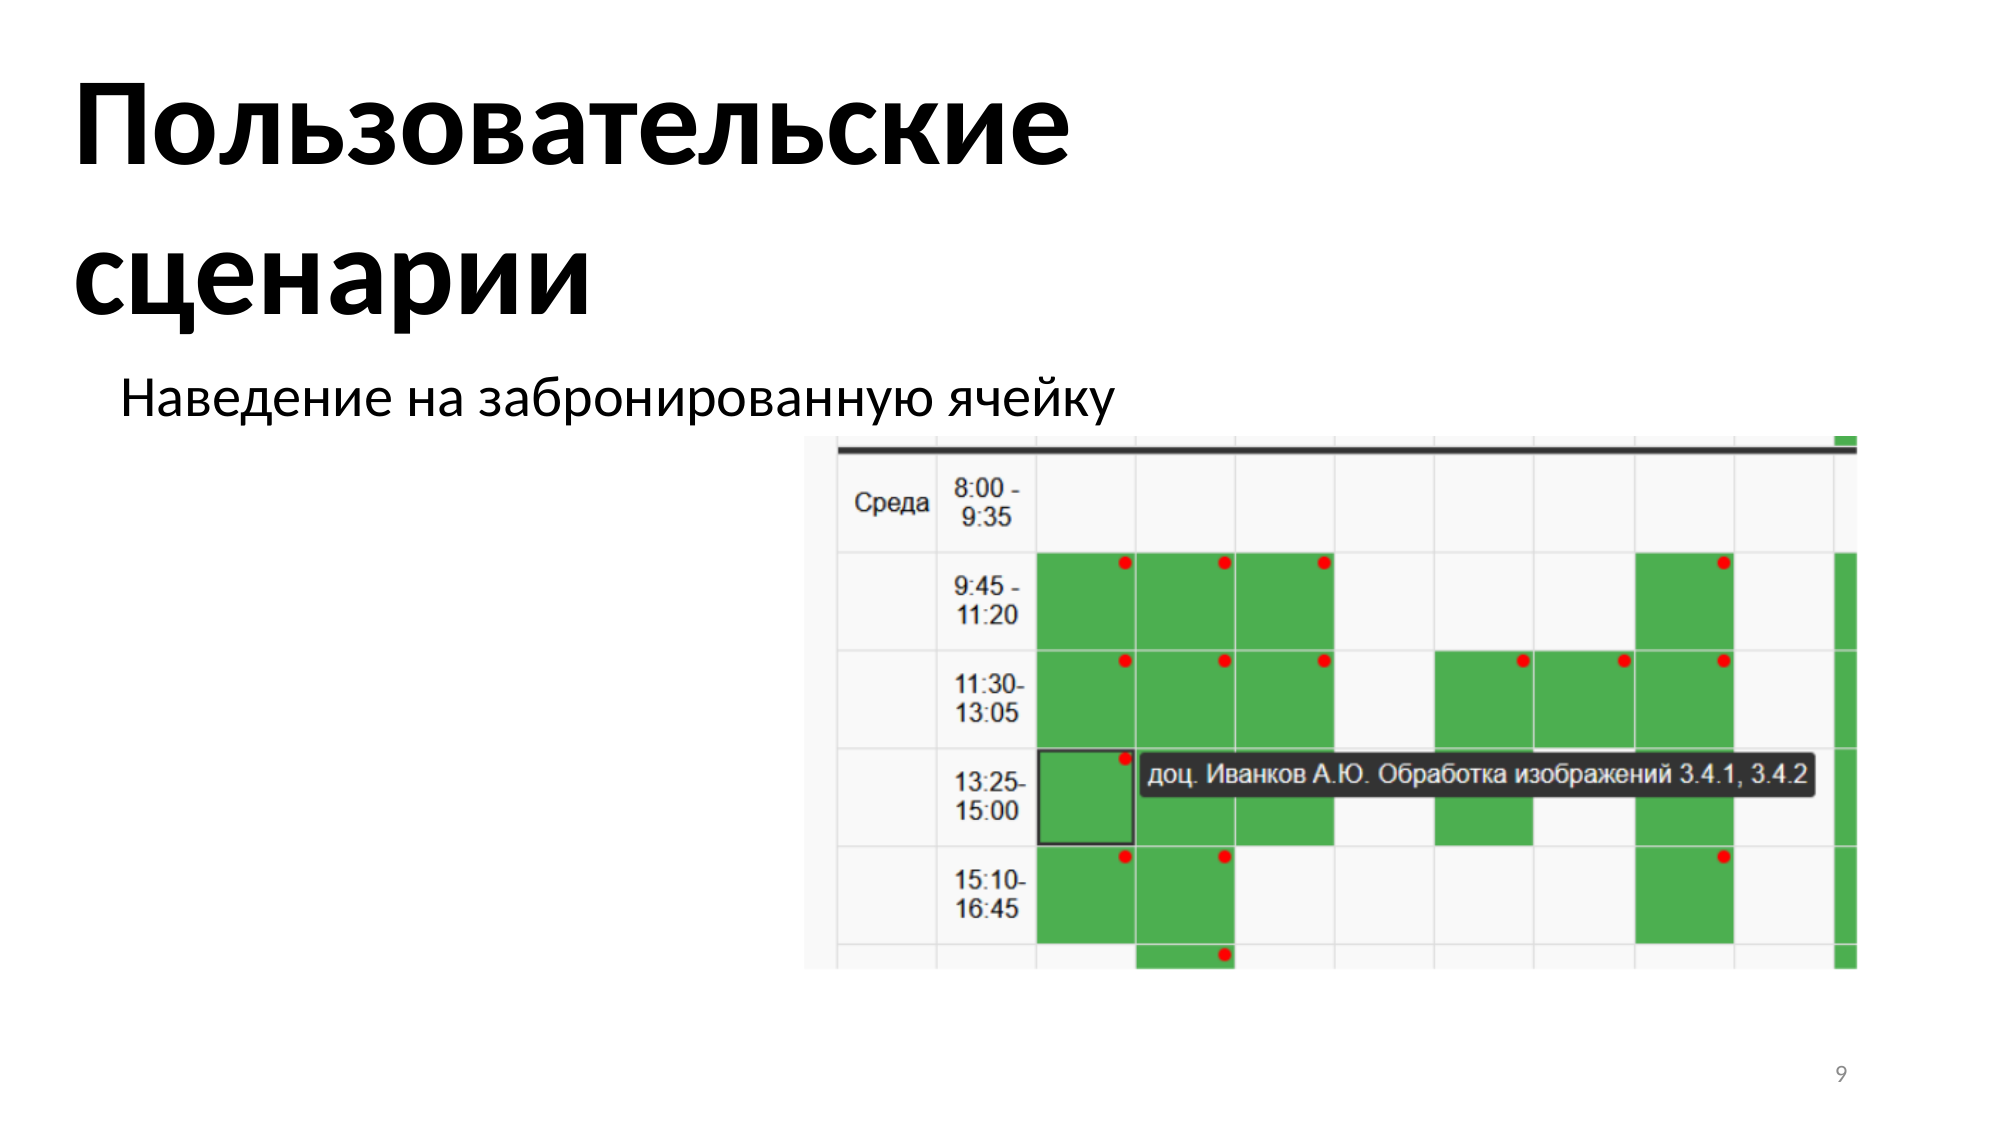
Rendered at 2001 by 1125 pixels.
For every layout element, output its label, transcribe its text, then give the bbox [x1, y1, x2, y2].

text_box Пользовательские сценарии [58, 32, 1179, 348]
text_box Наведение на забронированную ячейку [105, 350, 1132, 436]
slide_number 9 [1412, 1042, 1863, 1103]
picture [803, 436, 1863, 975]
